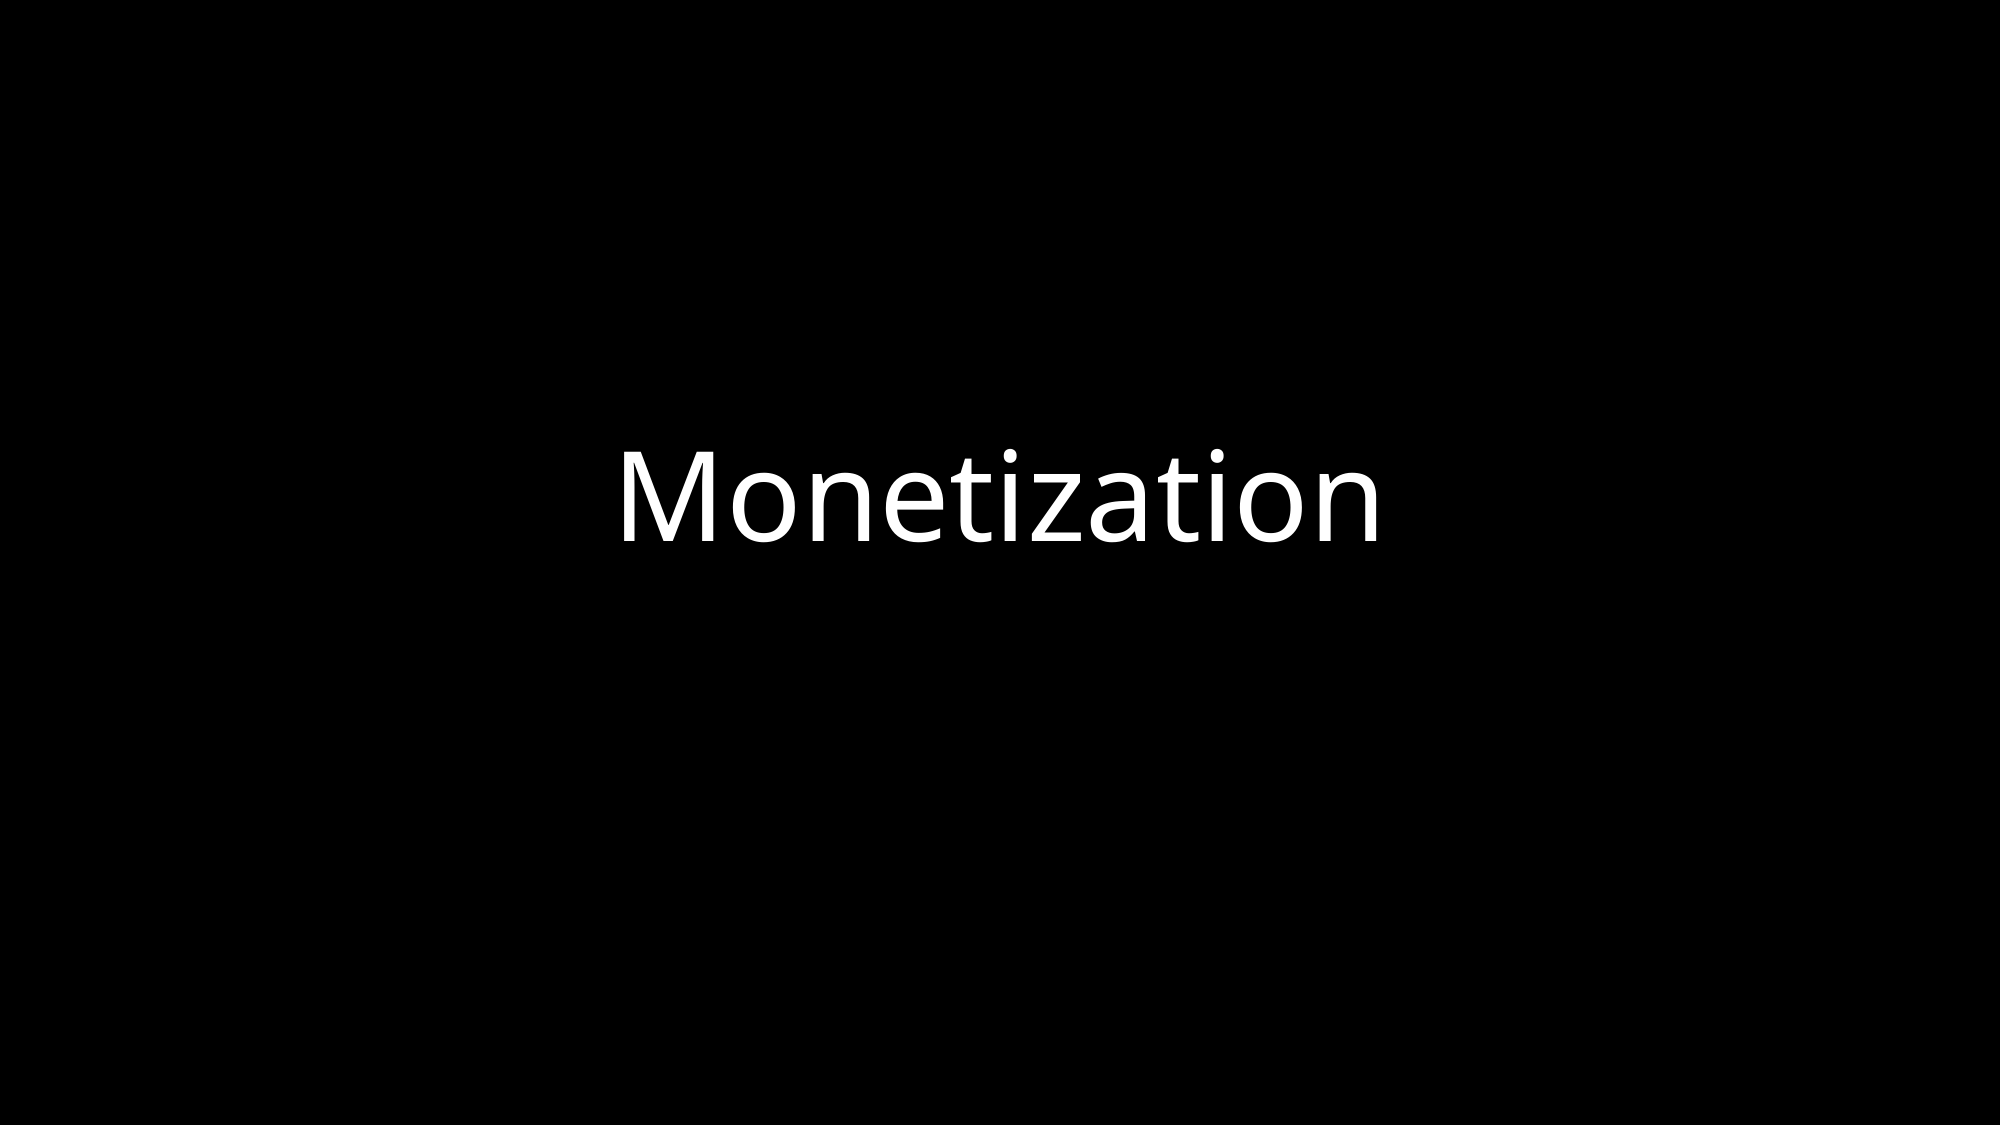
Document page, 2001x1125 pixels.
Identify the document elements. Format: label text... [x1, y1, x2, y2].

title Monetization [249, 184, 1750, 576]
